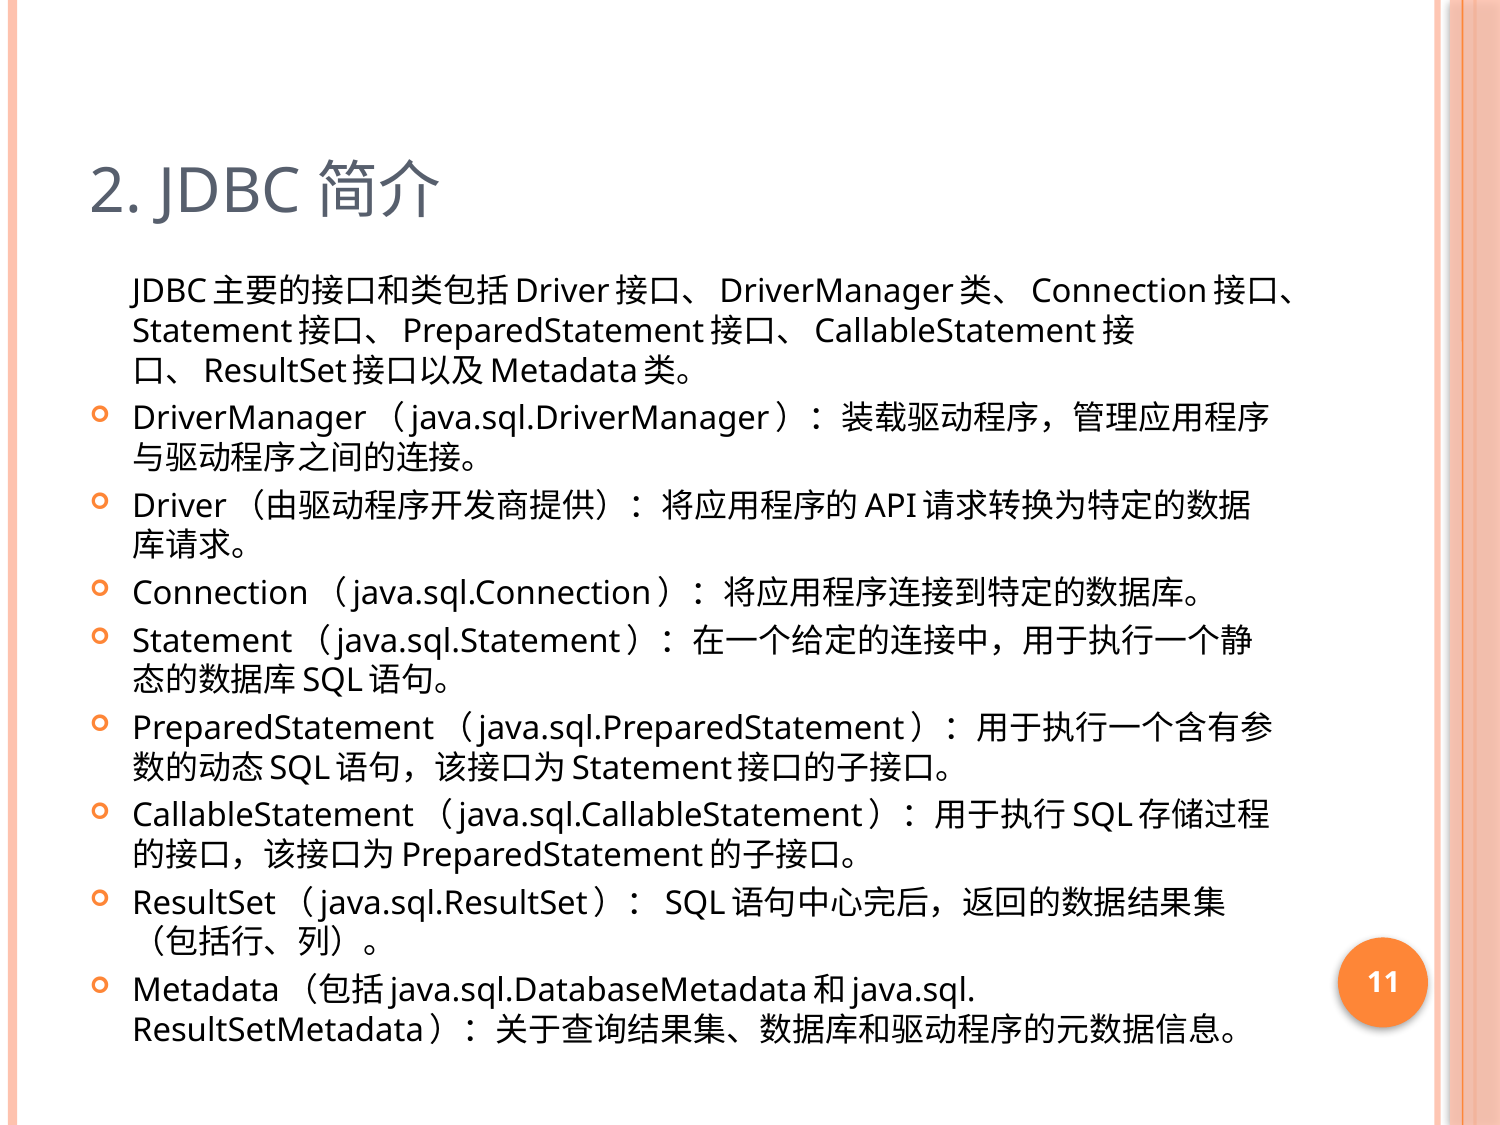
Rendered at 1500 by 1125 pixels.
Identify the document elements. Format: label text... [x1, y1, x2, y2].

list JDBC主要的接口和类包括Driver接口、DriverManager类、Connection接口、Statement接口、PreparedStatement接口、CallableStatement接口、ResultSet接口以及Metadata类。 DriverManager（java.sql.DriverManager）：装载驱动程序，管理应用程序与驱动程序之间的连接。 Driver（由驱动程序开发商提供）：将应用程序的API请求转换为特定的数据库请求。 Connection（java.sql.Connection）：将应用程序连接到特定的数据库。 Statement（java.sql.Statement）：在一个给定的连接中，用于执行一个静态的数据库SQL语句。 PreparedStatement（java.sql.PreparedStatement）：用于执行一个含有参数的动态SQL语句，该接口为Statement接口的子接口。 CallableStatement（java.sql.CallableStatement）：用于执行SQL存储过程的接口，该接口为PreparedStatement的子接口。 ResultSet（java.sql.ResultSet）：SQL语句中心完后，返回的数据结果集（包括行、列）。 Metadata（包括java.sql.DatabaseMetadata和java.sql. ResultSetMetadata）：关于查询结果集、数据库和驱动程序的元数据信息。 [75, 262, 1300, 1062]
title 2. JDBC简介 [75, 45, 1300, 233]
slide_number 11 [1333, 940, 1434, 1027]
